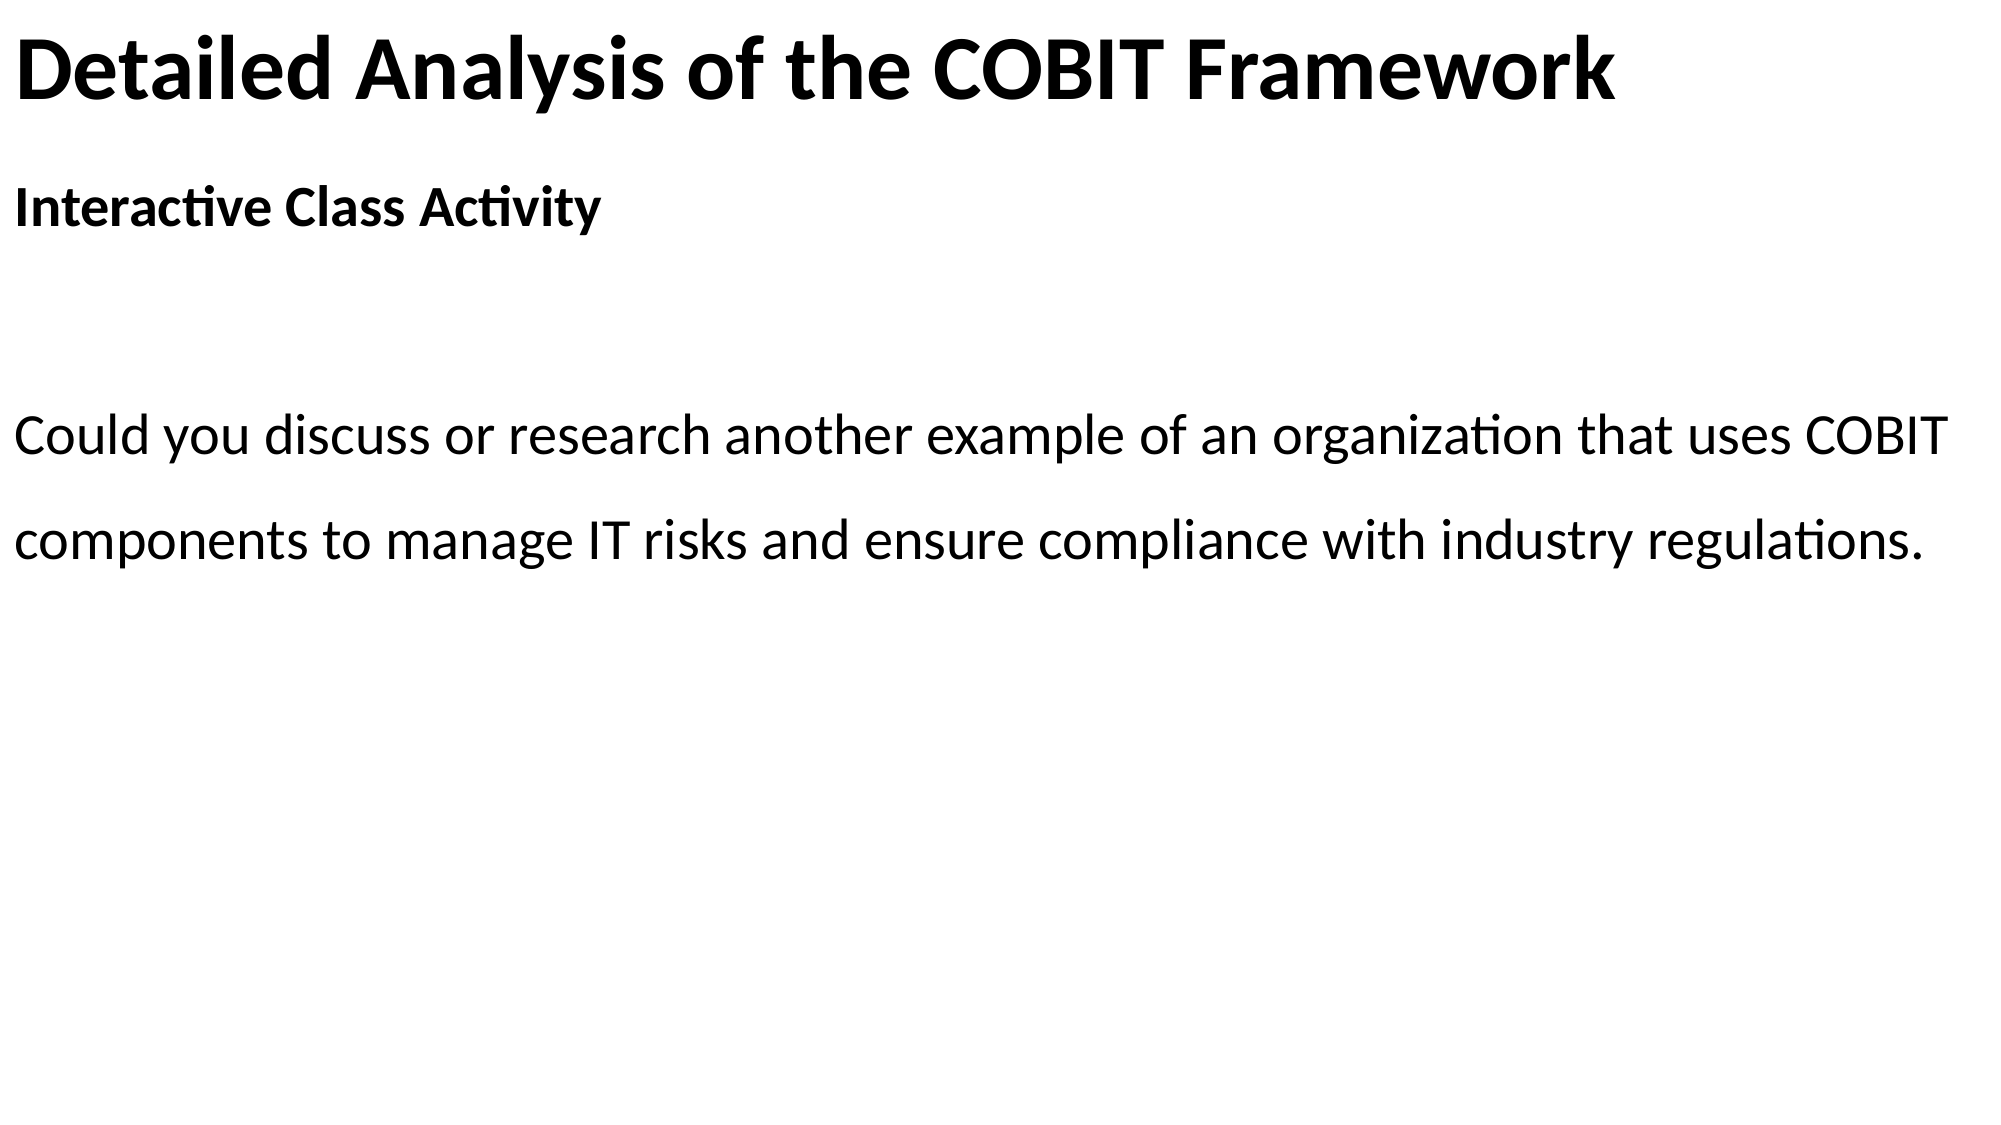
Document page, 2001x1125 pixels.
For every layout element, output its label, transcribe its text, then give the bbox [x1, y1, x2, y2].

title Detailed Analysis of the COBIT Framework [0, 0, 2000, 125]
text_box Interactive Class Activity [0, 125, 2000, 246]
text_box Could you discuss or research another example of an organization that uses COBIT components to manage IT risks and ensure compliance with industry regulations. [0, 353, 2000, 579]
